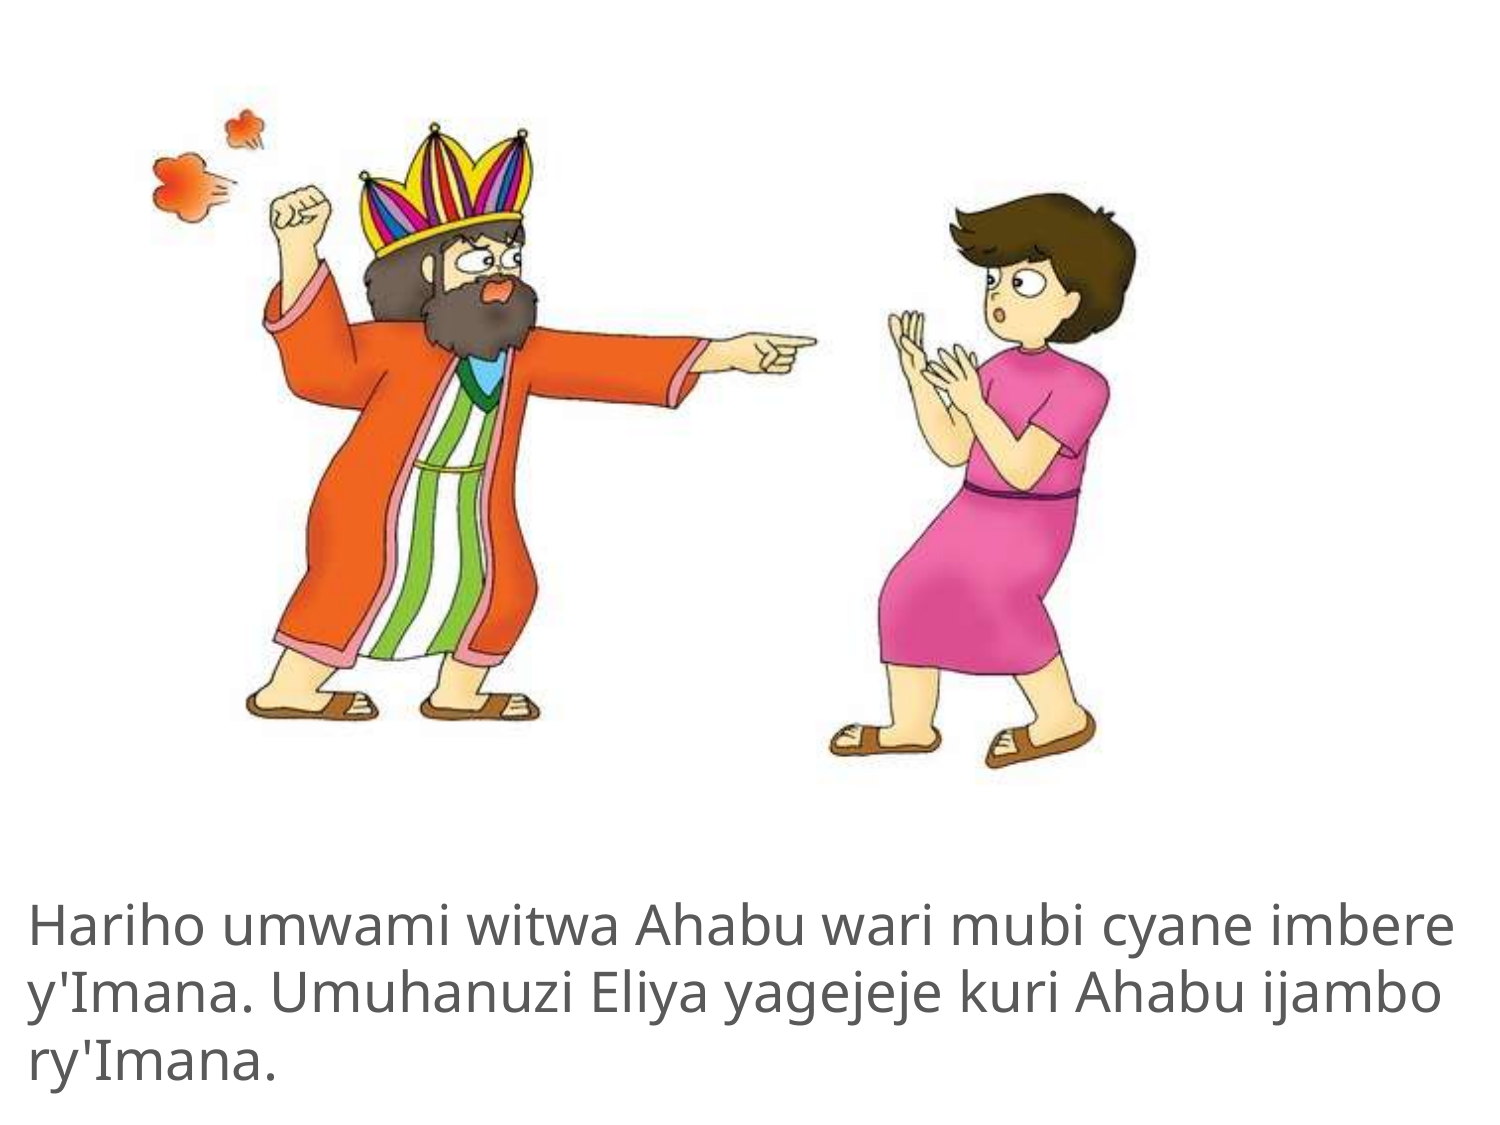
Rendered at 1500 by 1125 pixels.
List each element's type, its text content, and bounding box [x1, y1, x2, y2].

text_box Hariho umwami witwa Ahabu wari mubi cyane imbere y'Imana. Umuhanuzi Eliya yagejeje kuri Ahabu ijambo ry'Imana. [12, 881, 1498, 1099]
picture [88, 54, 1377, 882]
